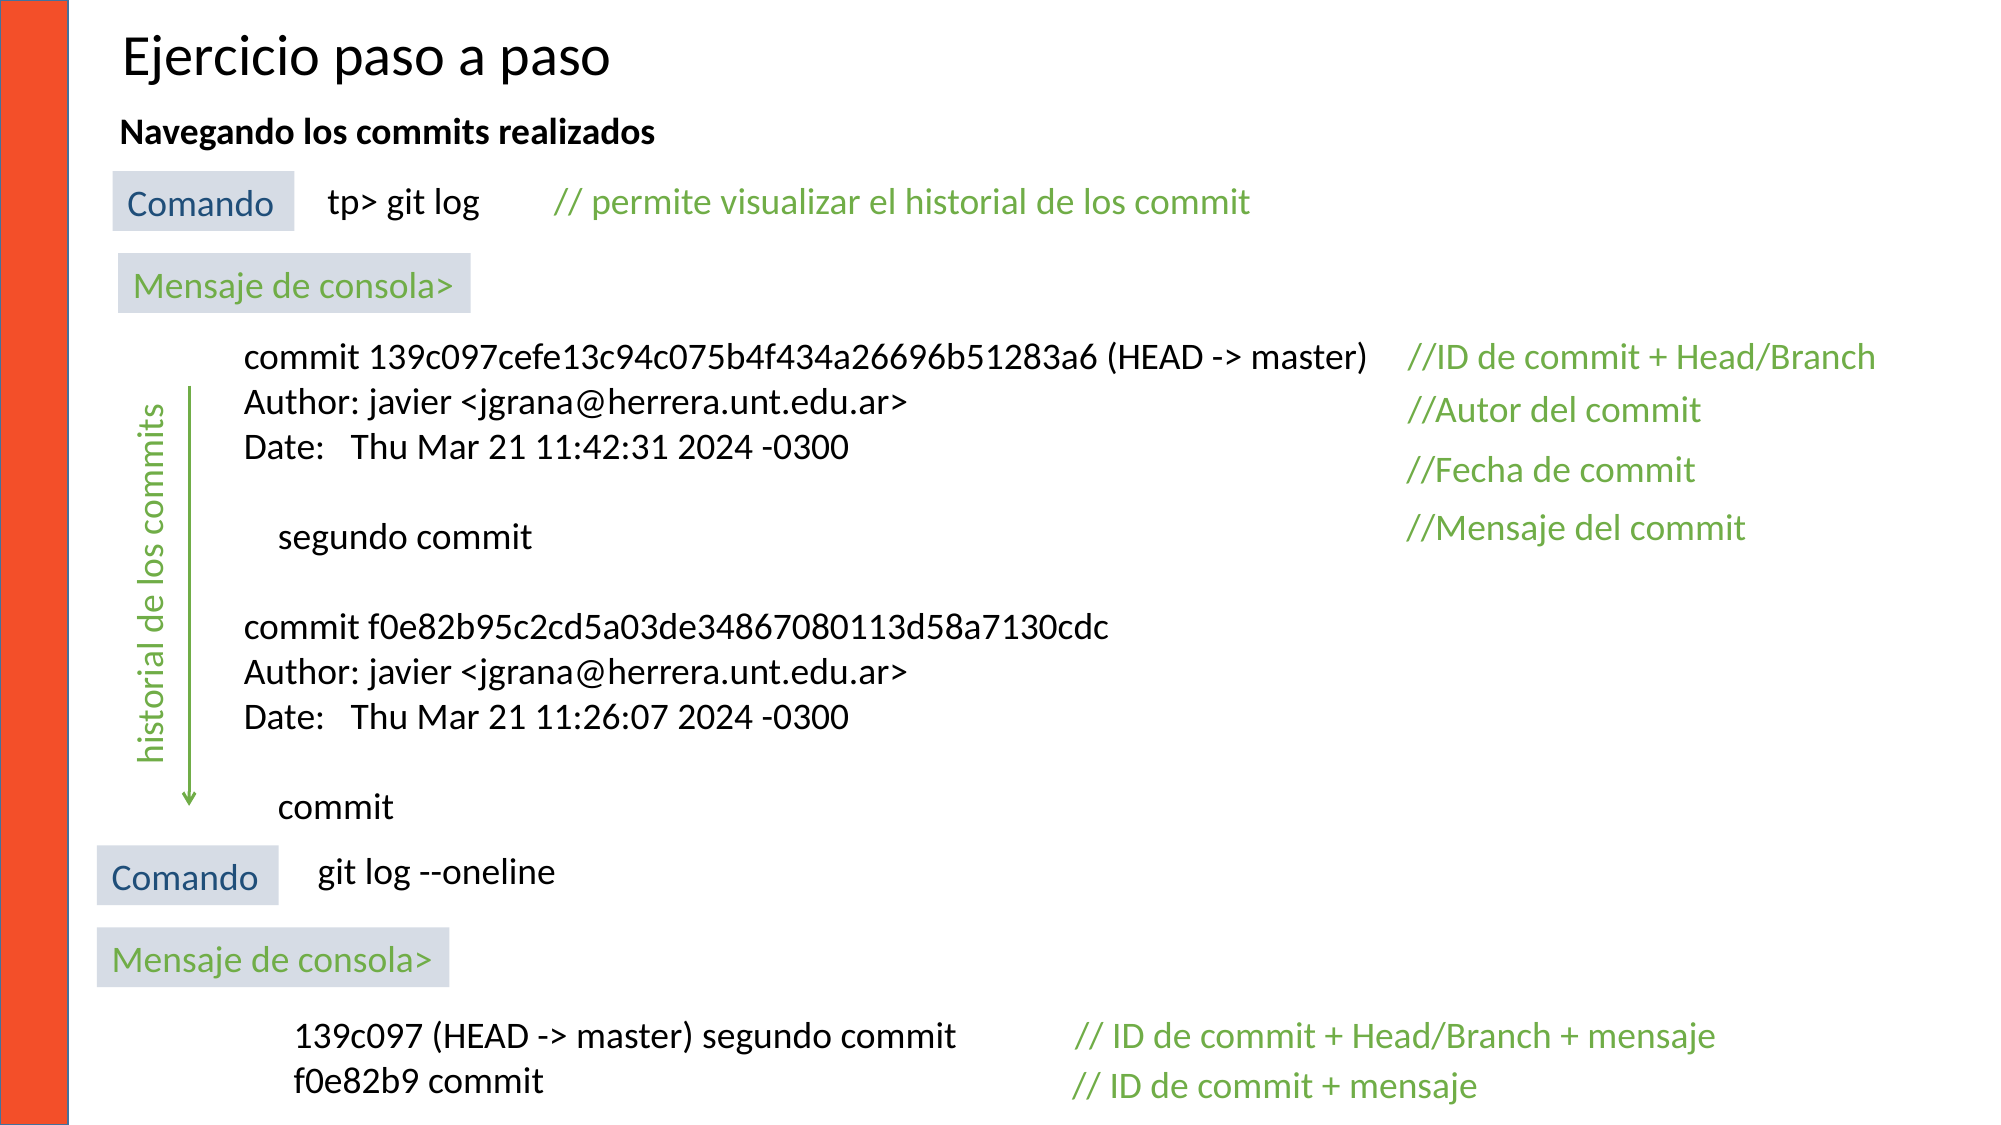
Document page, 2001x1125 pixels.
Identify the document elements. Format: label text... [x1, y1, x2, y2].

text_box [0, 0, 69, 1125]
text_box //Autor del commit [1392, 377, 1751, 438]
text_box // ID de commit + mensaje [1057, 1053, 1502, 1114]
text_box Comando [112, 171, 295, 231]
text_box // ID de commit + Head/Branch + mensaje [1059, 1003, 1758, 1063]
text_box 139c097 (HEAD -> master) segundo commit f0e82b9 commit [278, 1003, 1059, 1108]
text_box //Fecha de commit [1391, 438, 1750, 498]
text_box tp> git log [312, 169, 539, 230]
text_box Navegando los commits realizados [104, 99, 1092, 159]
text_box // permite visualizar el historial de los commit [539, 169, 1581, 230]
text_box Mensaje de consola> [118, 253, 471, 313]
text_box //Mensaje del commit [1391, 495, 1836, 556]
text_box git log --oneline [294, 840, 1295, 900]
text_box historial de los commits [118, 345, 178, 780]
text_box commit 139c097cefe13c94c075b4f434a26696b51283a6 (HEAD -> master) Author: javier <jgrana@herrera.unt.edu.ar> Date: Thu Mar 21 11:42:31 2024 -0300 segundo commit commit f0e82b95c2cd5a03de34867080113d58a7130cdc Author: javier <jgrana@herrera.unt.edu.ar> Date: Thu Mar 21 11:26:07 2024 -0300 commit [229, 325, 1574, 835]
text_box Mensaje de consola> [96, 927, 450, 988]
text_box //ID de commit + Head/Branch [1392, 325, 1941, 385]
text_box Comando [96, 845, 279, 906]
text_box Ejercicio paso a paso [107, 9, 627, 95]
